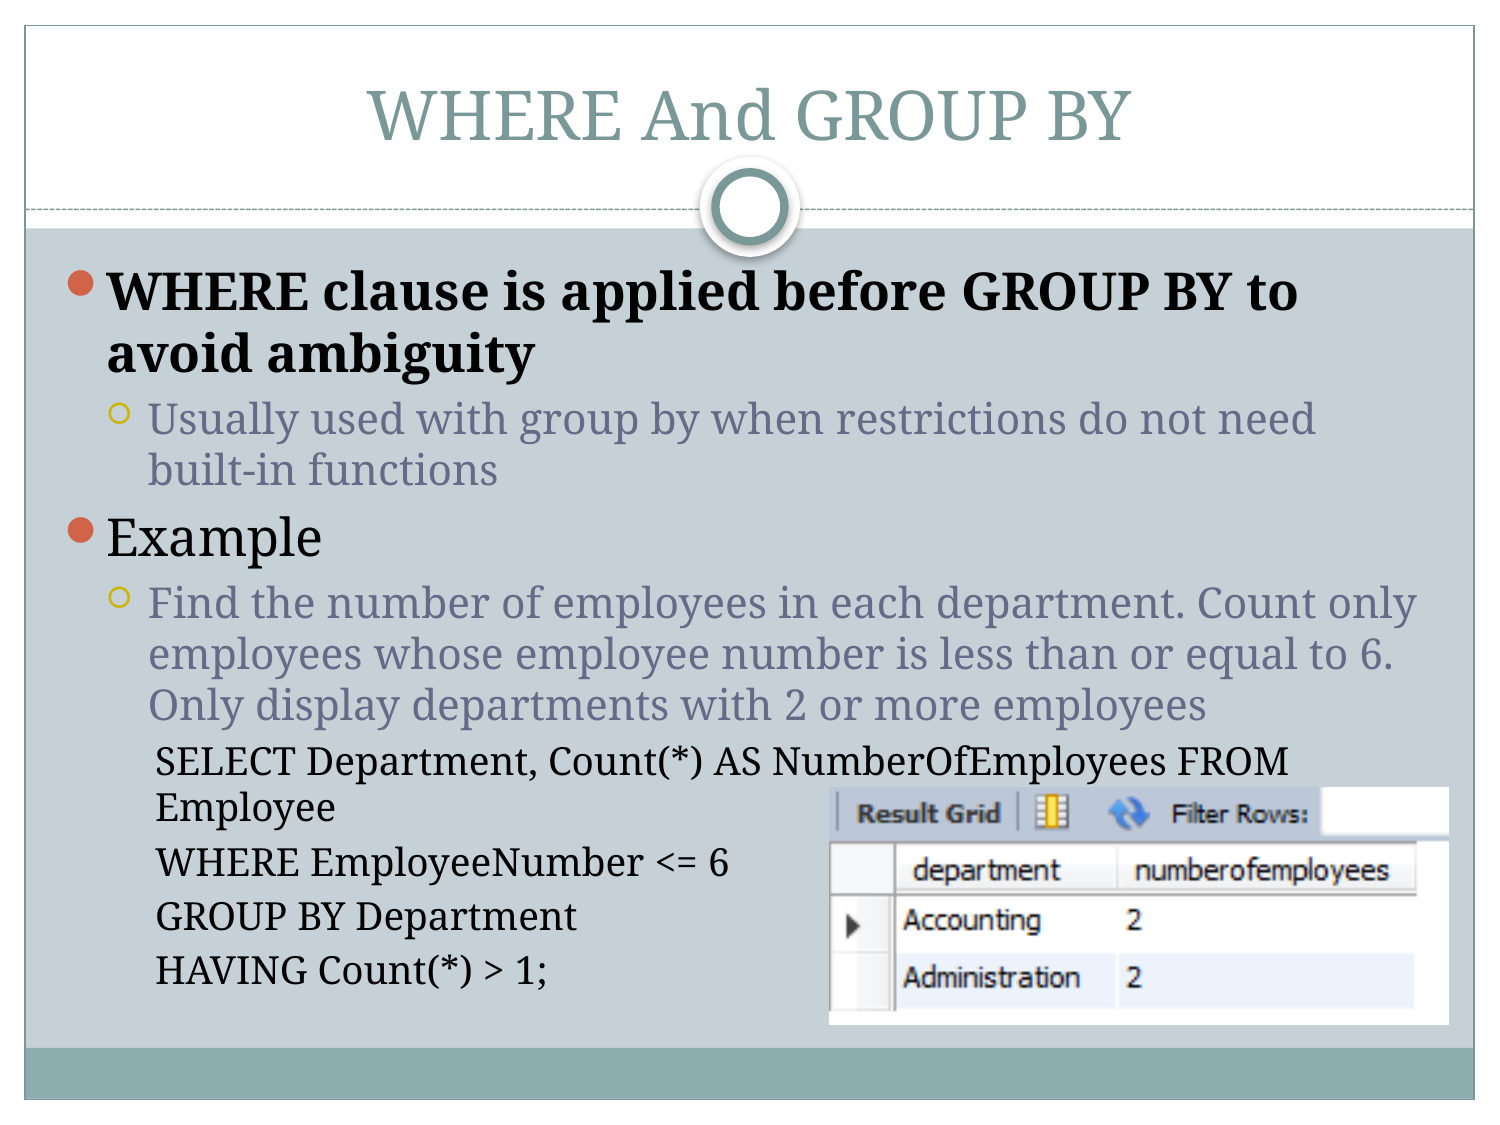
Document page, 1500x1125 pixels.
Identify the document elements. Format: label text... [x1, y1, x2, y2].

title WHERE And GROUP BY [49, 37, 1450, 162]
picture [829, 787, 1449, 1026]
list WHERE clause is applied before GROUP BY to avoid ambiguity Usually used with group by when restrictions do not need built-in functions Example Find the number of employees in each department. Count only employees whose employee number is less than or equal to 6. Only display departments with 2 or more employees SELECT Department, Count(*) AS NumberOfEmployees FROM Employee WHERE EmployeeNumber <= 6 GROUP BY Department HAVING Count(*) > 1; [49, 250, 1445, 1001]
